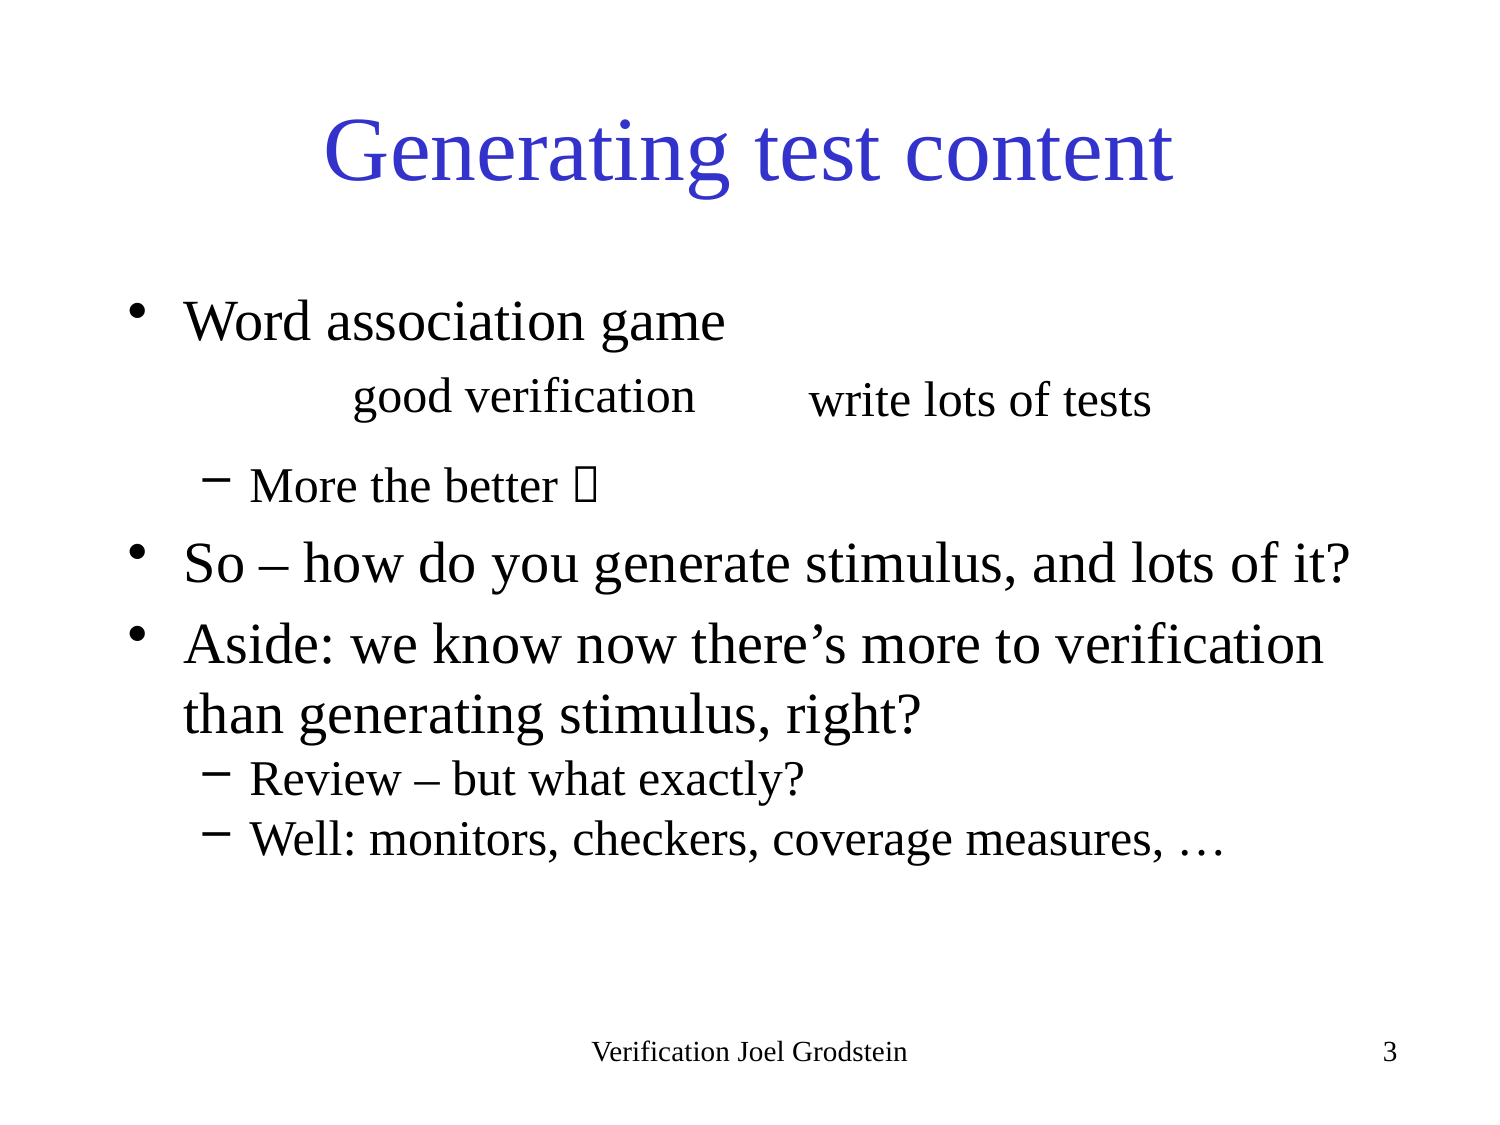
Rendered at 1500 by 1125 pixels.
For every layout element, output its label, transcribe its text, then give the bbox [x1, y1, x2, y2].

text_box write lots of tests [793, 358, 1182, 434]
list Word association game More the better  So – how do you generate stimulus, and lots of it? Aside: we know now there’s more to verification than generating stimulus, right? Review – but what exactly? Well: monitors, checkers, coverage measures, … [112, 275, 1388, 1000]
title Generating test content [112, 50, 1388, 238]
text_box good verification [337, 355, 725, 430]
footer Verification Joel Grodstein [512, 1024, 988, 1101]
